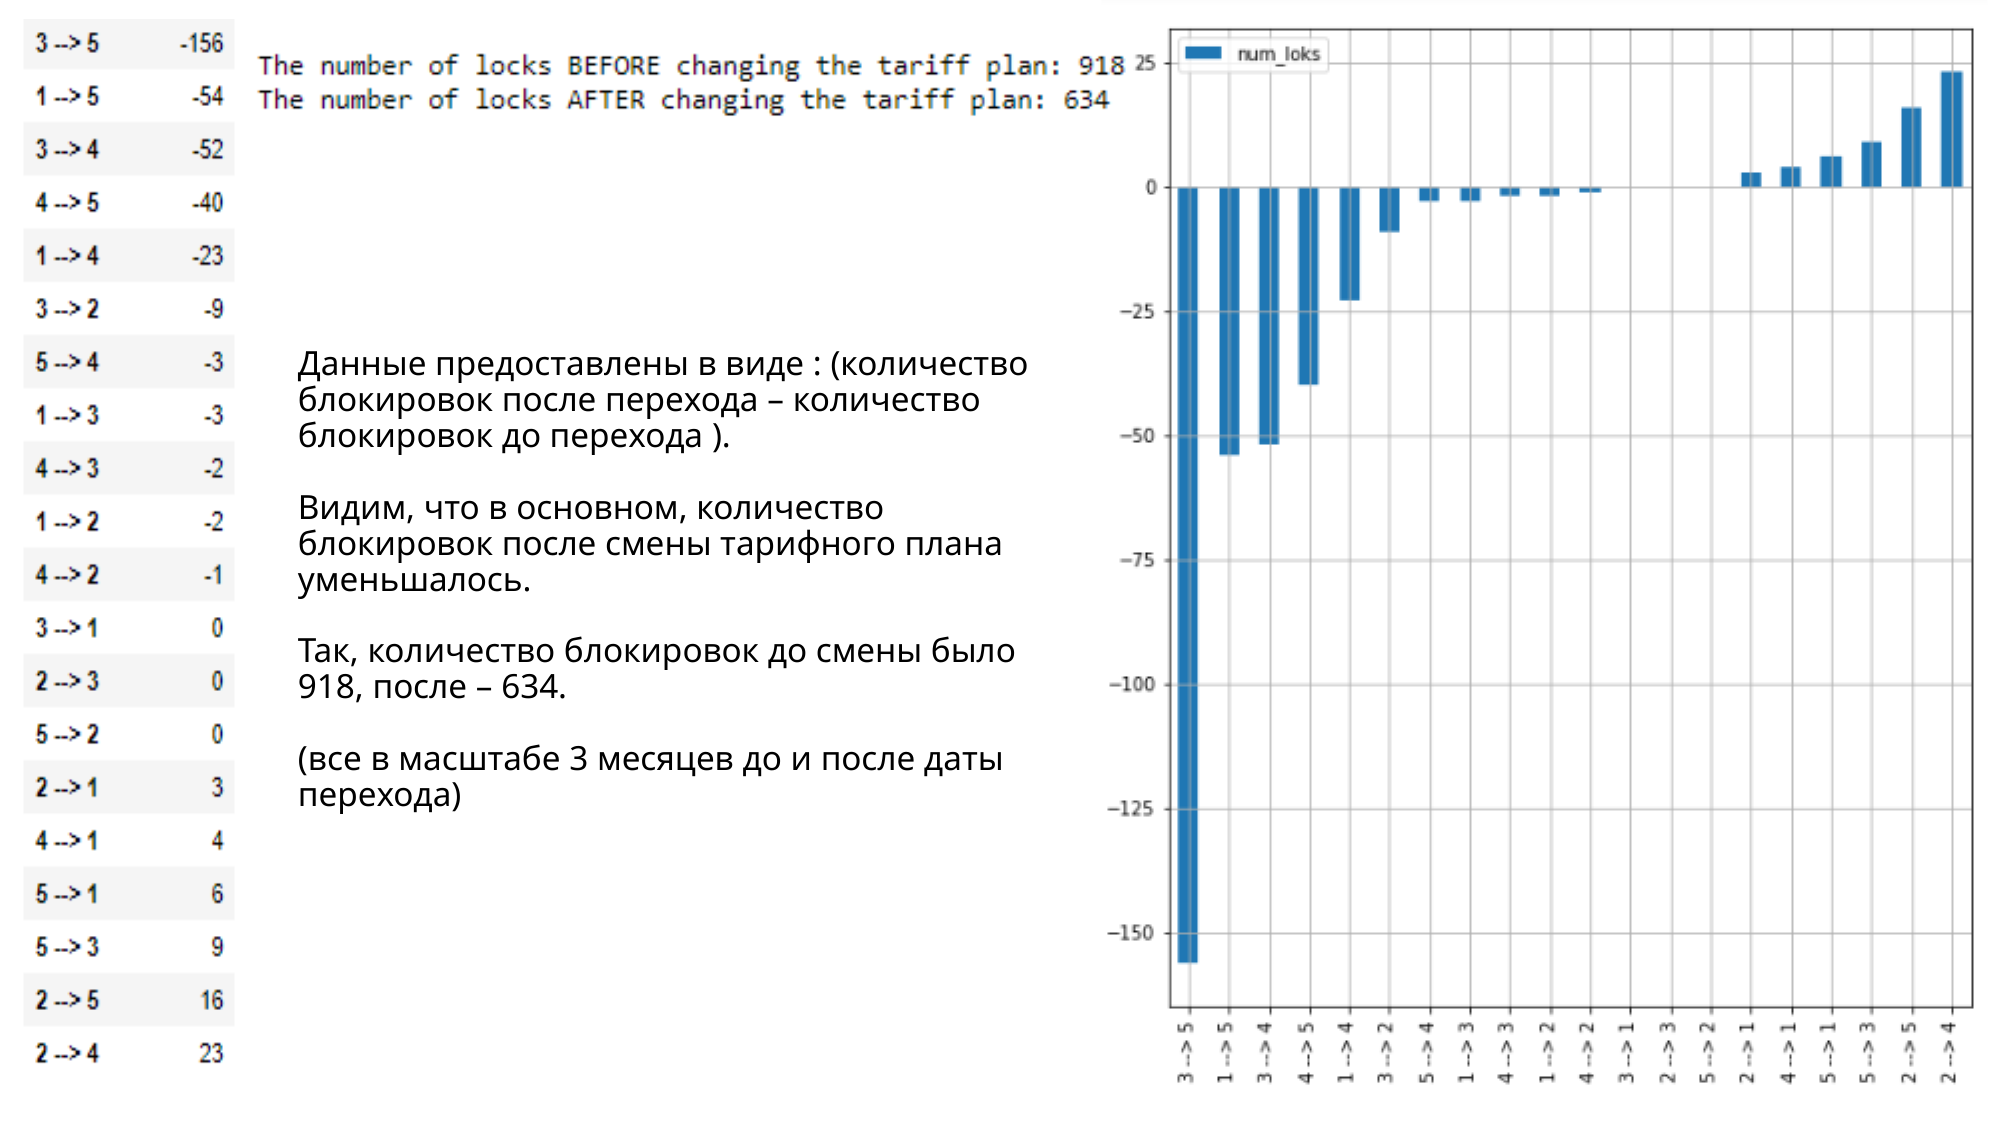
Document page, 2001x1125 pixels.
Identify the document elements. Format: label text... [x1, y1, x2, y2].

picture [20, 0, 1988, 1097]
title Данные предоставлены в виде : (количество блокировок после перехода – количество блокировок до перехода ). Видим, что в основном, количество блокировок после смены тарифного плана уменьшалось. Так, количество блокировок до смены было 918, после – 634. (все в масштабе 3 месяцев до и после даты перехода) [282, 141, 1101, 1021]
